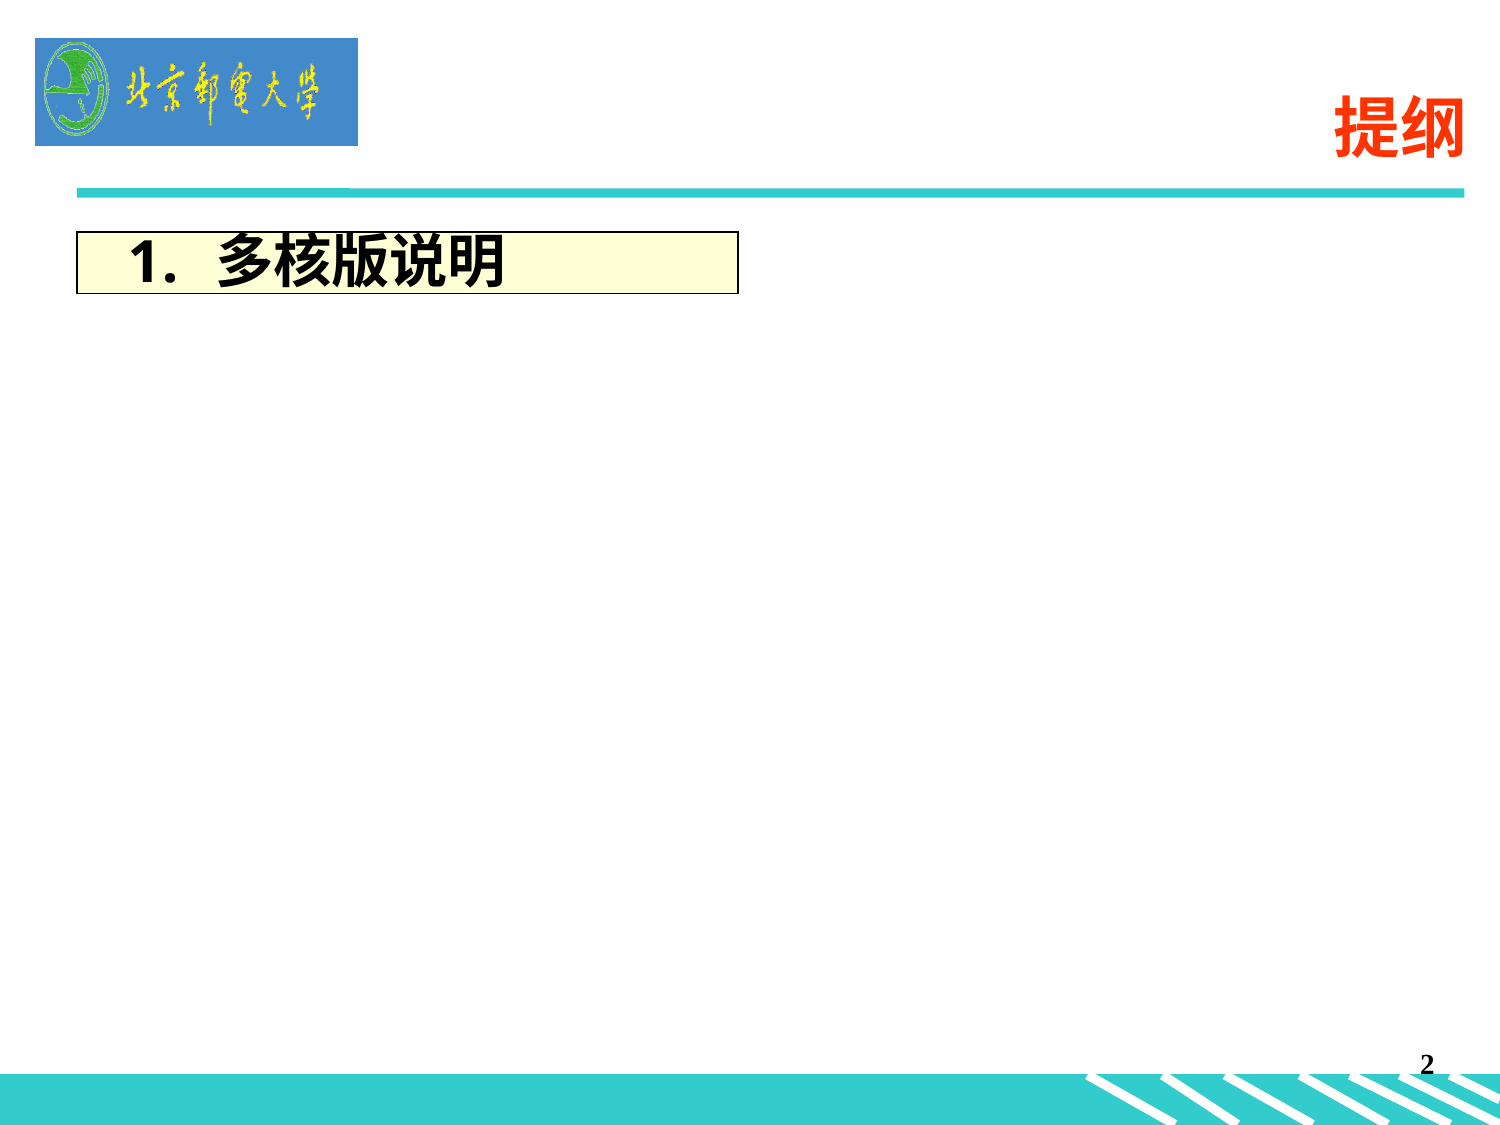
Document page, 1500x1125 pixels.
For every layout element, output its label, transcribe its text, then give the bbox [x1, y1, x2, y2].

list 多核版说明 [112, 216, 1388, 974]
text_box [76, 231, 112, 294]
title 提纲 [207, 66, 1483, 185]
picture [34, 37, 358, 146]
slide_number 2 [1137, 1037, 1451, 1113]
